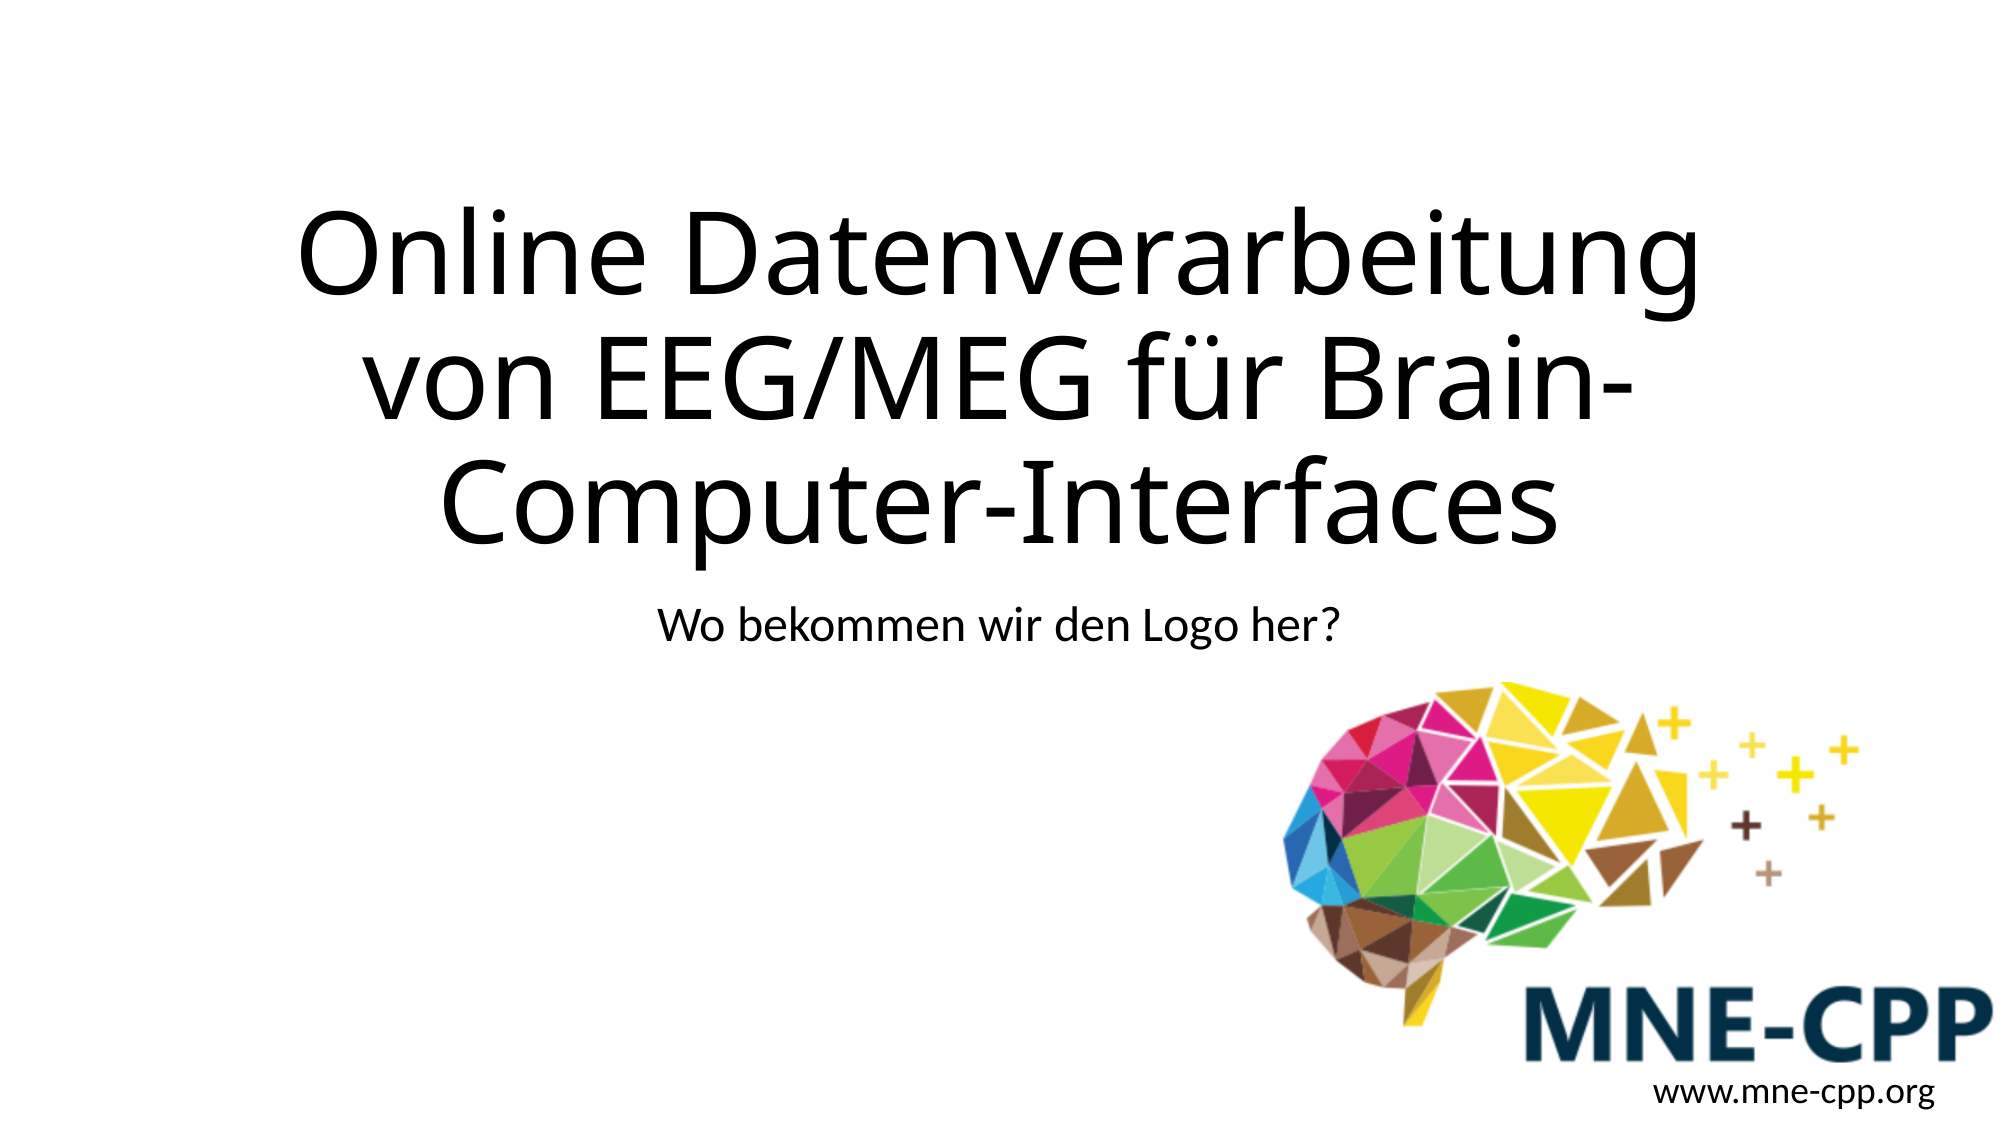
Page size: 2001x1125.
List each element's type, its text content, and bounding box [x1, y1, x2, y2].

subtitle Wo bekommen wir den Logo her? [249, 590, 1750, 863]
picture [1253, 682, 2000, 1125]
title Online Datenverarbeitung von EEG/MEG für Brain-Computer-Interfaces [249, 184, 1750, 576]
